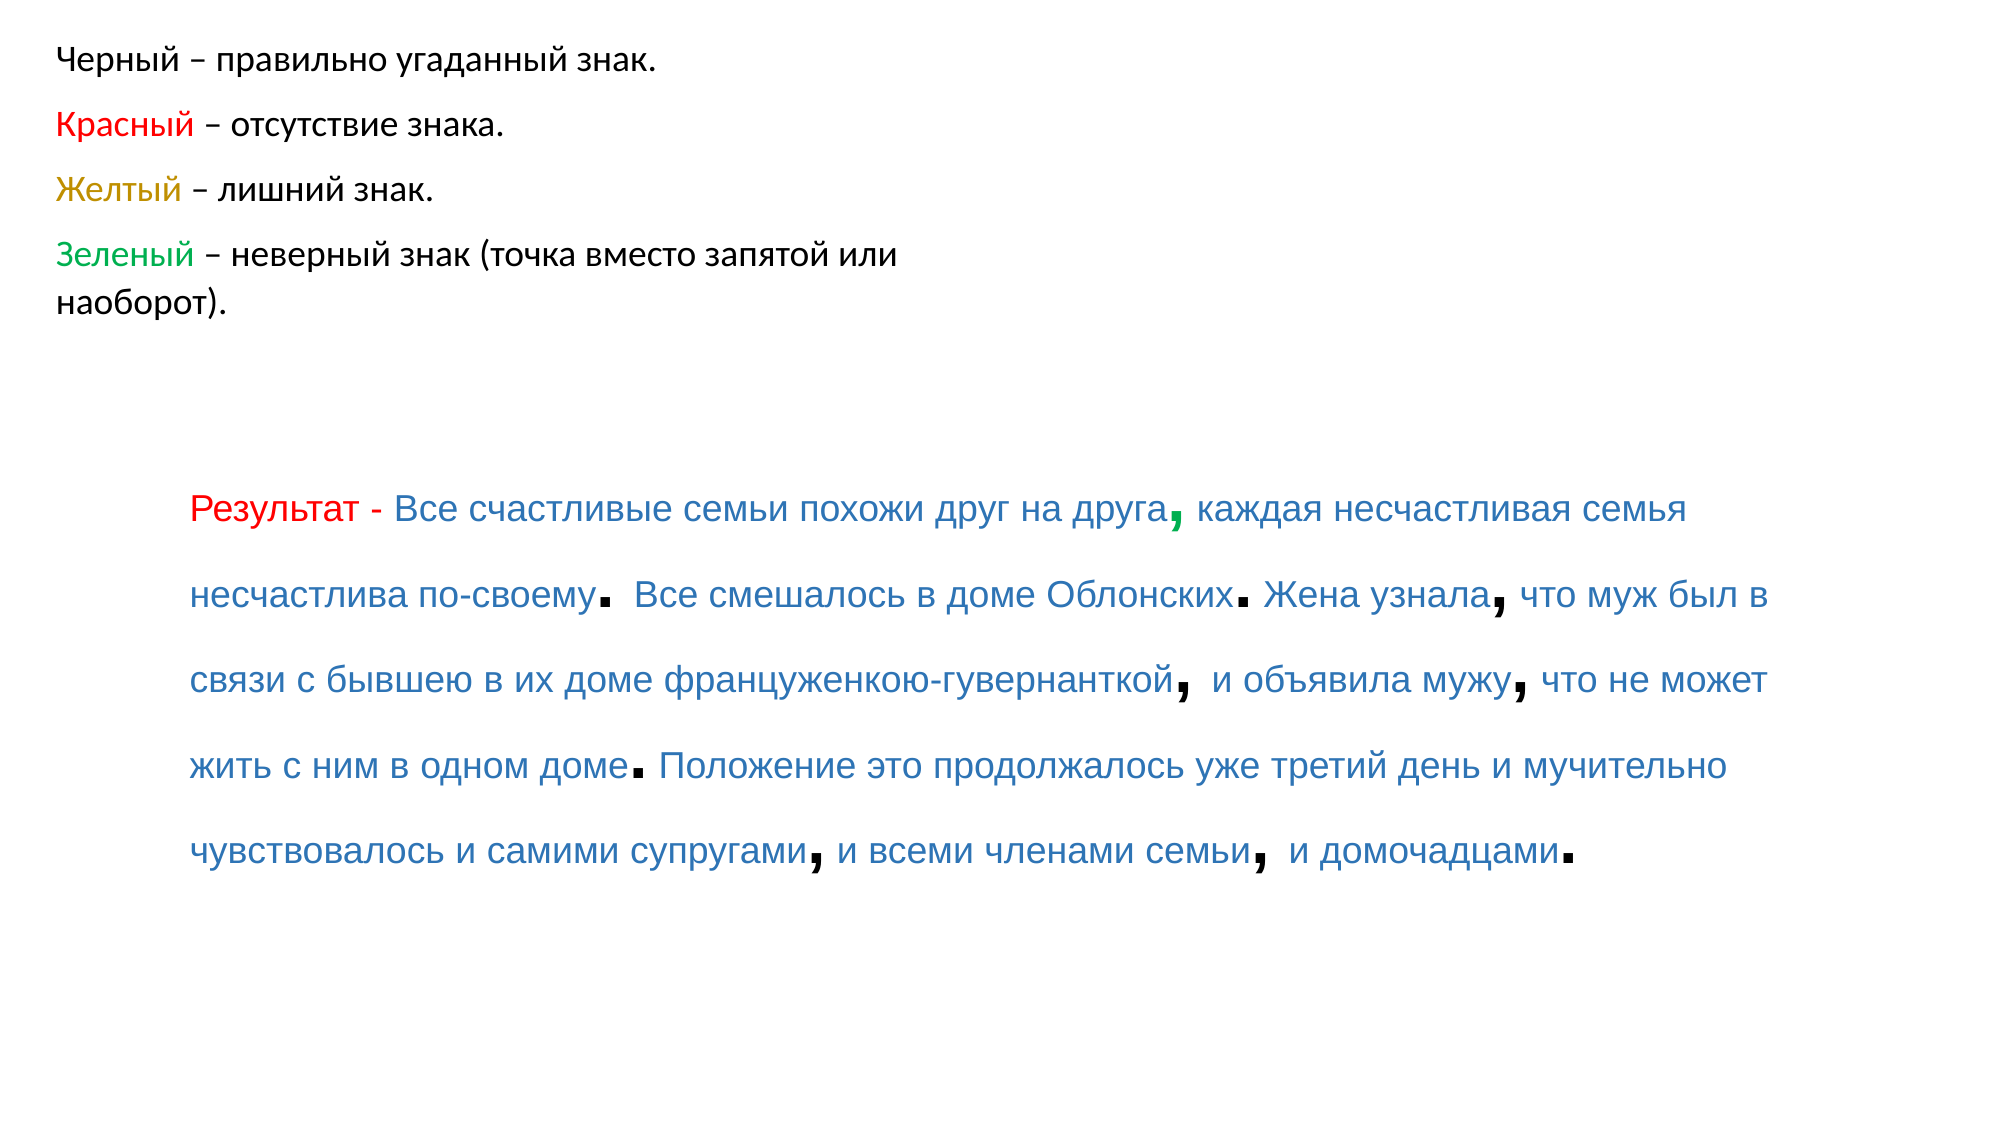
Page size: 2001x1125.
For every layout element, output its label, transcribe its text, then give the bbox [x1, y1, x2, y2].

text_box Результат - Все счастливые семьи похожи друг на друга, каждая несчастливая семья несчастлива по-своему. Все смешалось в доме Облонских. Жена узнала, что муж был в связи с бывшею в их доме француженкою-гувернанткой, и объявила мужу, что не может жить с ним в одном доме. Положение это продолжалось уже третий день и мучительно чувствовалось и самими супругами, и всеми членами семьи, и домочадцами. [174, 442, 1825, 885]
text_box Черный – правильно угаданный знак. Красный – отсутствие знака. Желтый – лишний знак. Зеленый – неверный знак (точка вместо запятой или наоборот). [41, 23, 1041, 329]
